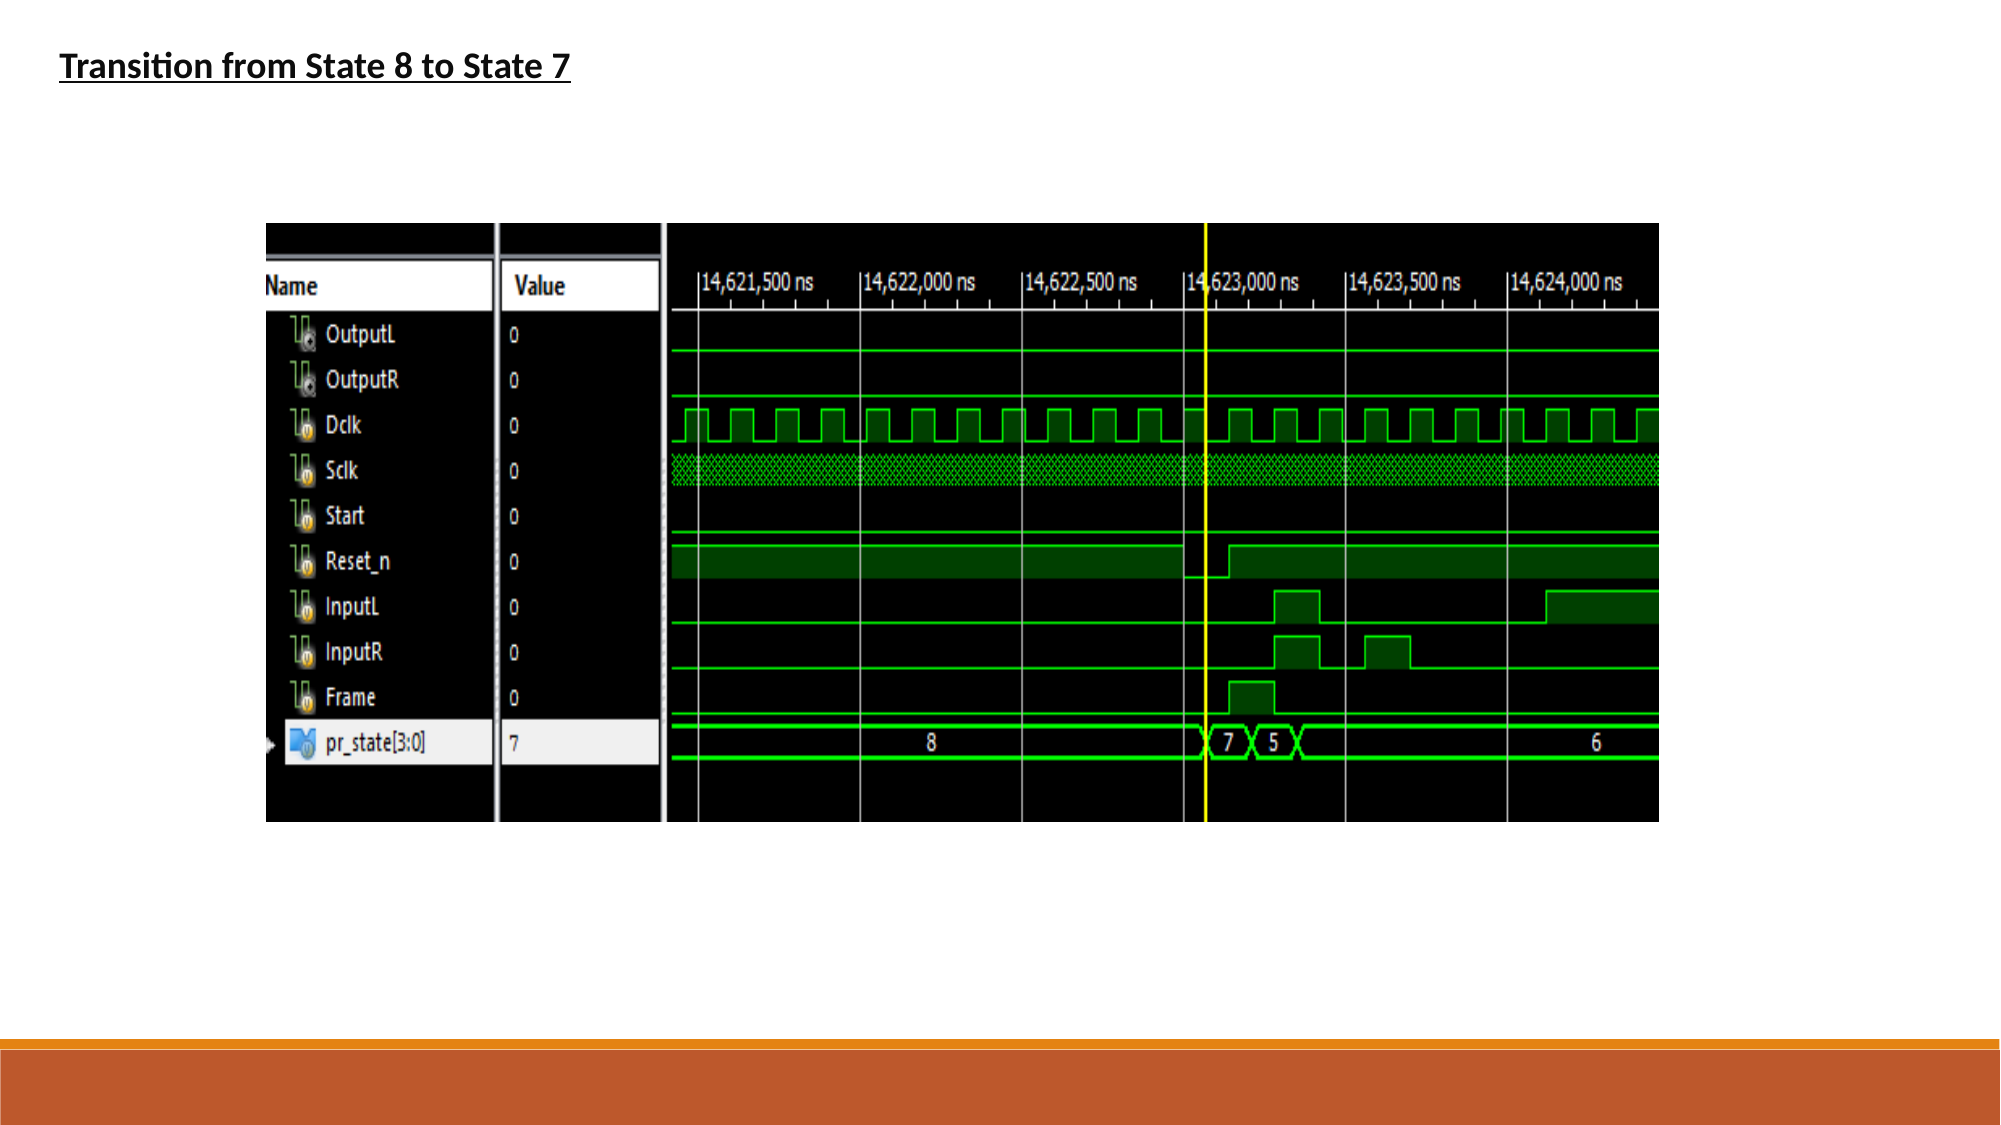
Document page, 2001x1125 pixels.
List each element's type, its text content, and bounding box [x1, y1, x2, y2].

picture [265, 223, 1659, 823]
text_box Transition from State 8 to State 7 [44, 33, 587, 94]
